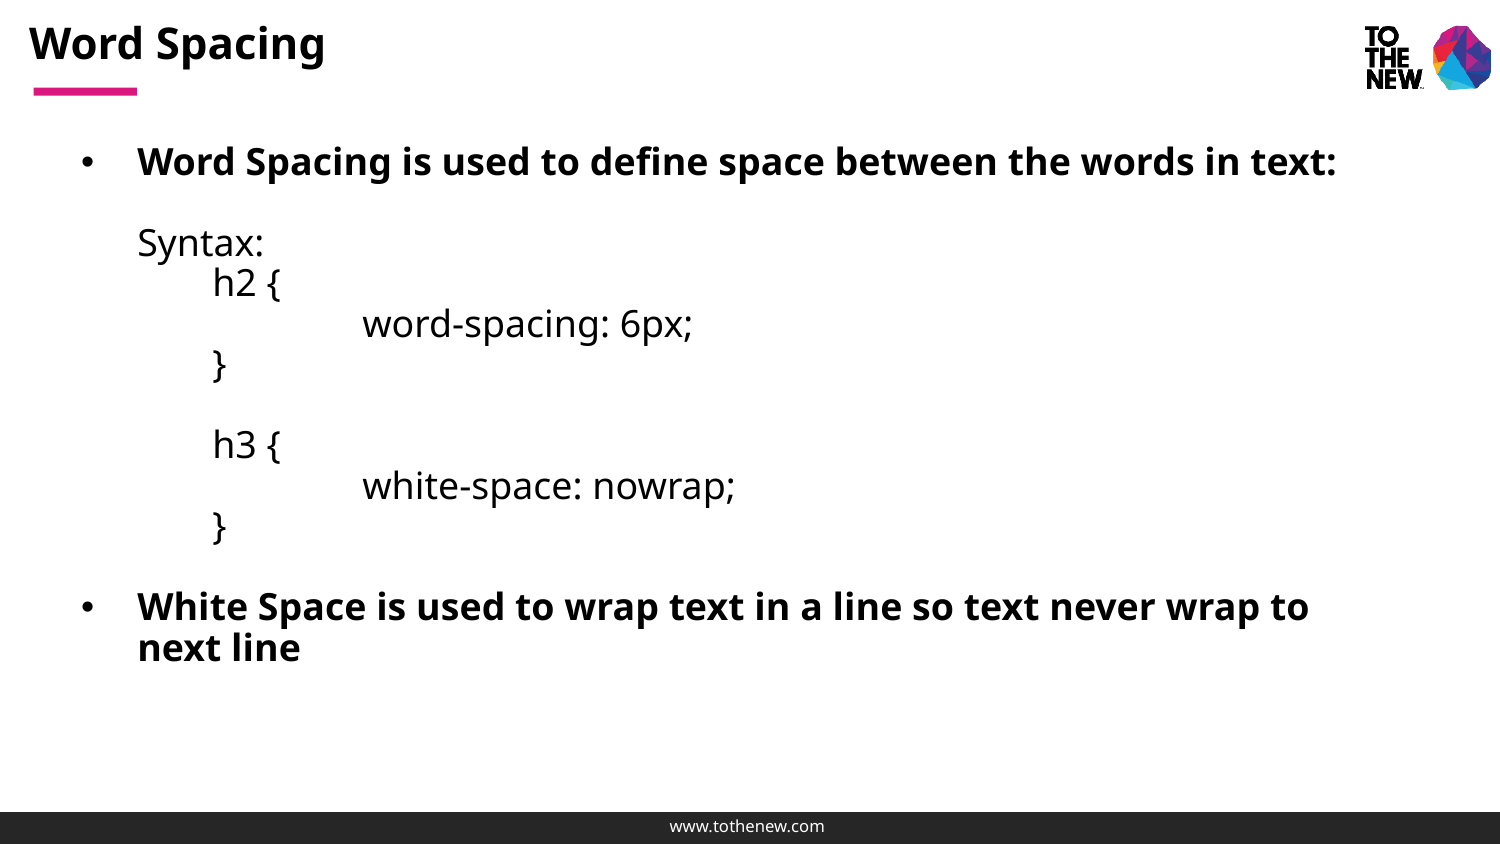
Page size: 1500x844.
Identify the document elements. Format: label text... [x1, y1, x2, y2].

picture [1350, 0, 1500, 116]
title Word Spacing [14, 14, 1350, 85]
list Word Spacing is used to define space between the words in text: Syntax: h2 { word-spacing: 6px; } h3 { white-space: nowrap; } White Space is used to wrap text in a line so text never wrap to next line [47, 135, 1384, 768]
